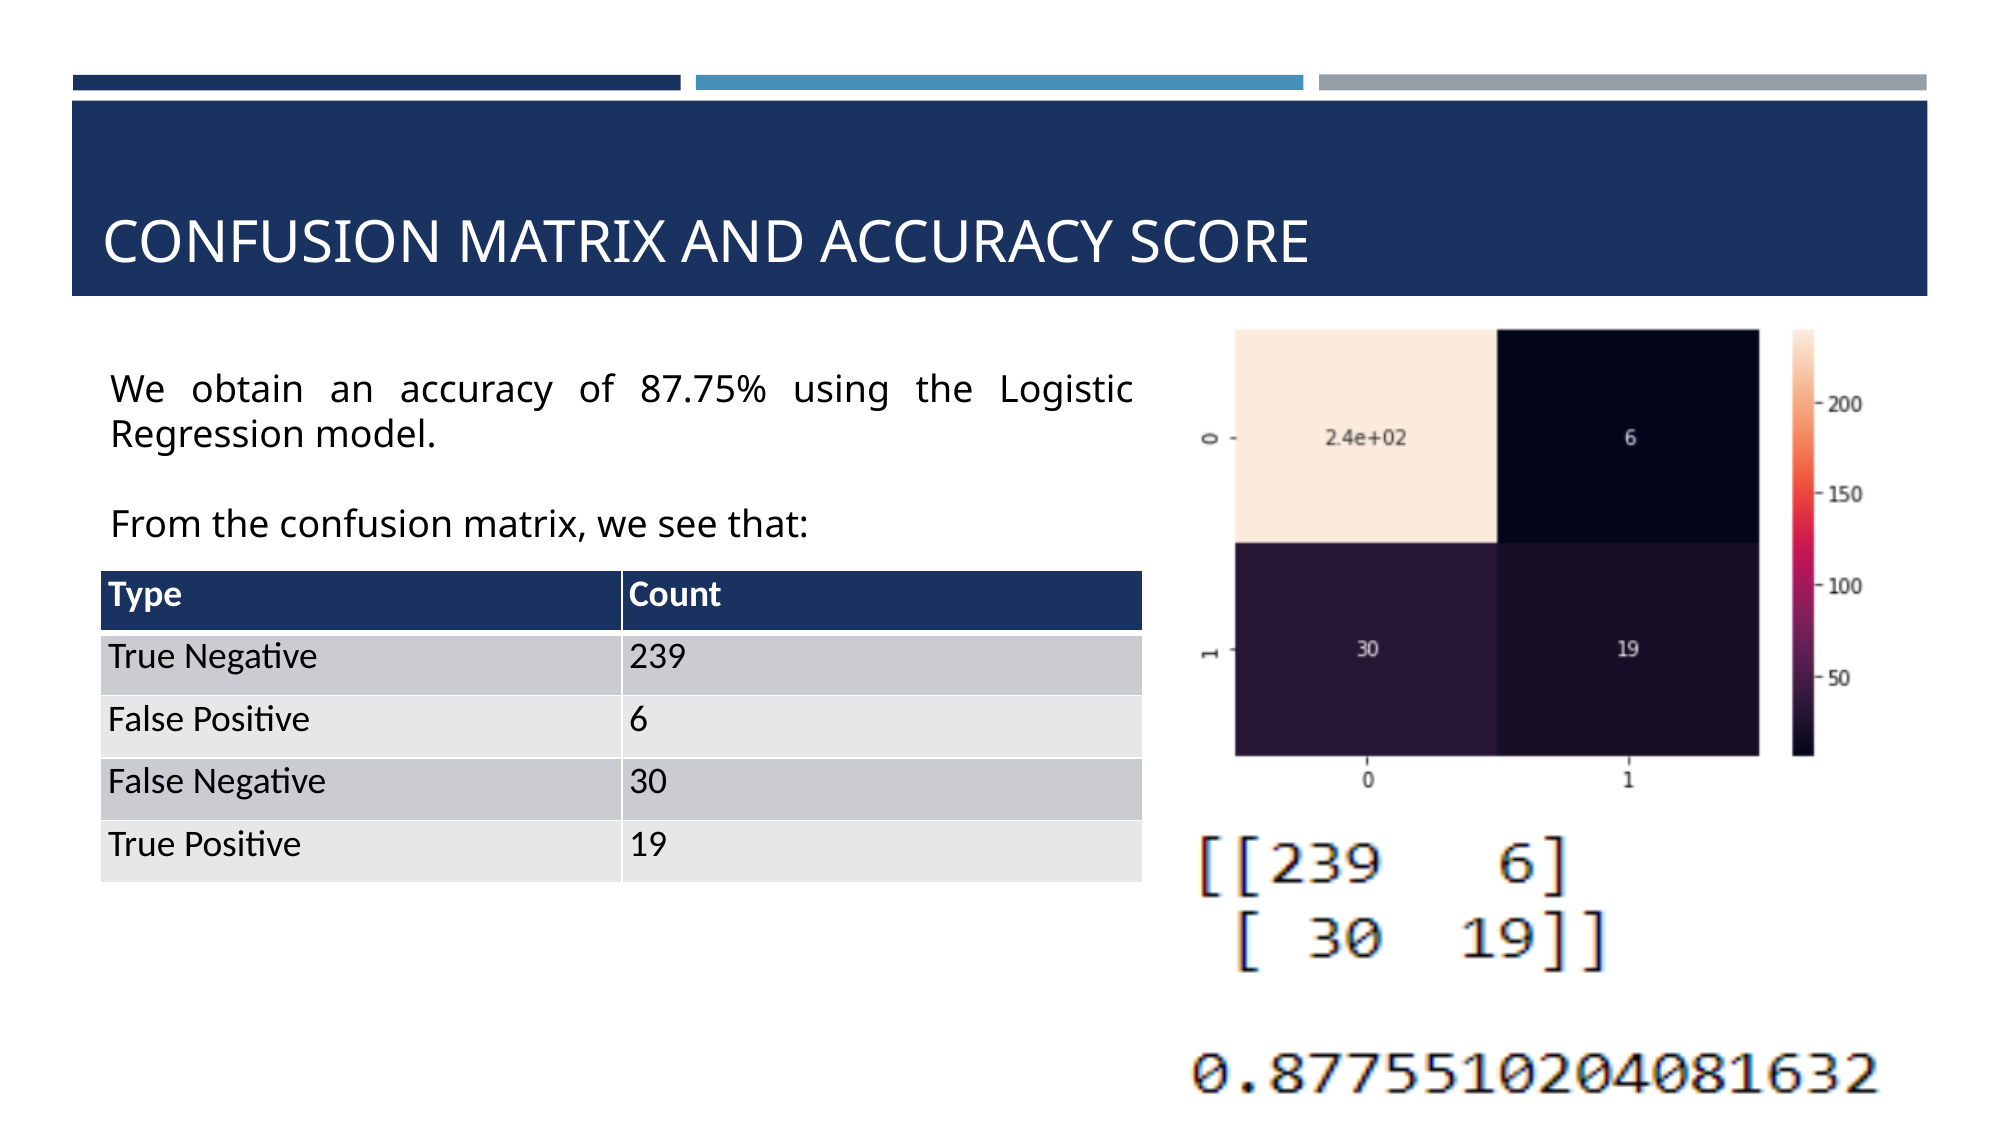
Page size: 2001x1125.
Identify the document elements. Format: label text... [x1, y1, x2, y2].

table_cell True Positive [101, 821, 621, 882]
table_cell False Positive [101, 696, 621, 757]
table_header Type [101, 571, 621, 630]
table_cell 6 [623, 696, 1142, 757]
picture [1187, 315, 1905, 1119]
table_cell 30 [623, 759, 1142, 820]
table_cell False Negative [101, 759, 621, 820]
table_cell True Negative [101, 636, 621, 695]
title Confusion matrix and accuracy score [94, 114, 1906, 282]
text_box We obtain an accuracy of 87.75% using the Logistic Regression model. From the confusion matrix, we see that: [102, 357, 1143, 552]
table_cell 19 [623, 821, 1142, 882]
table_cell 239 [623, 636, 1142, 695]
table_header Count [623, 571, 1142, 630]
